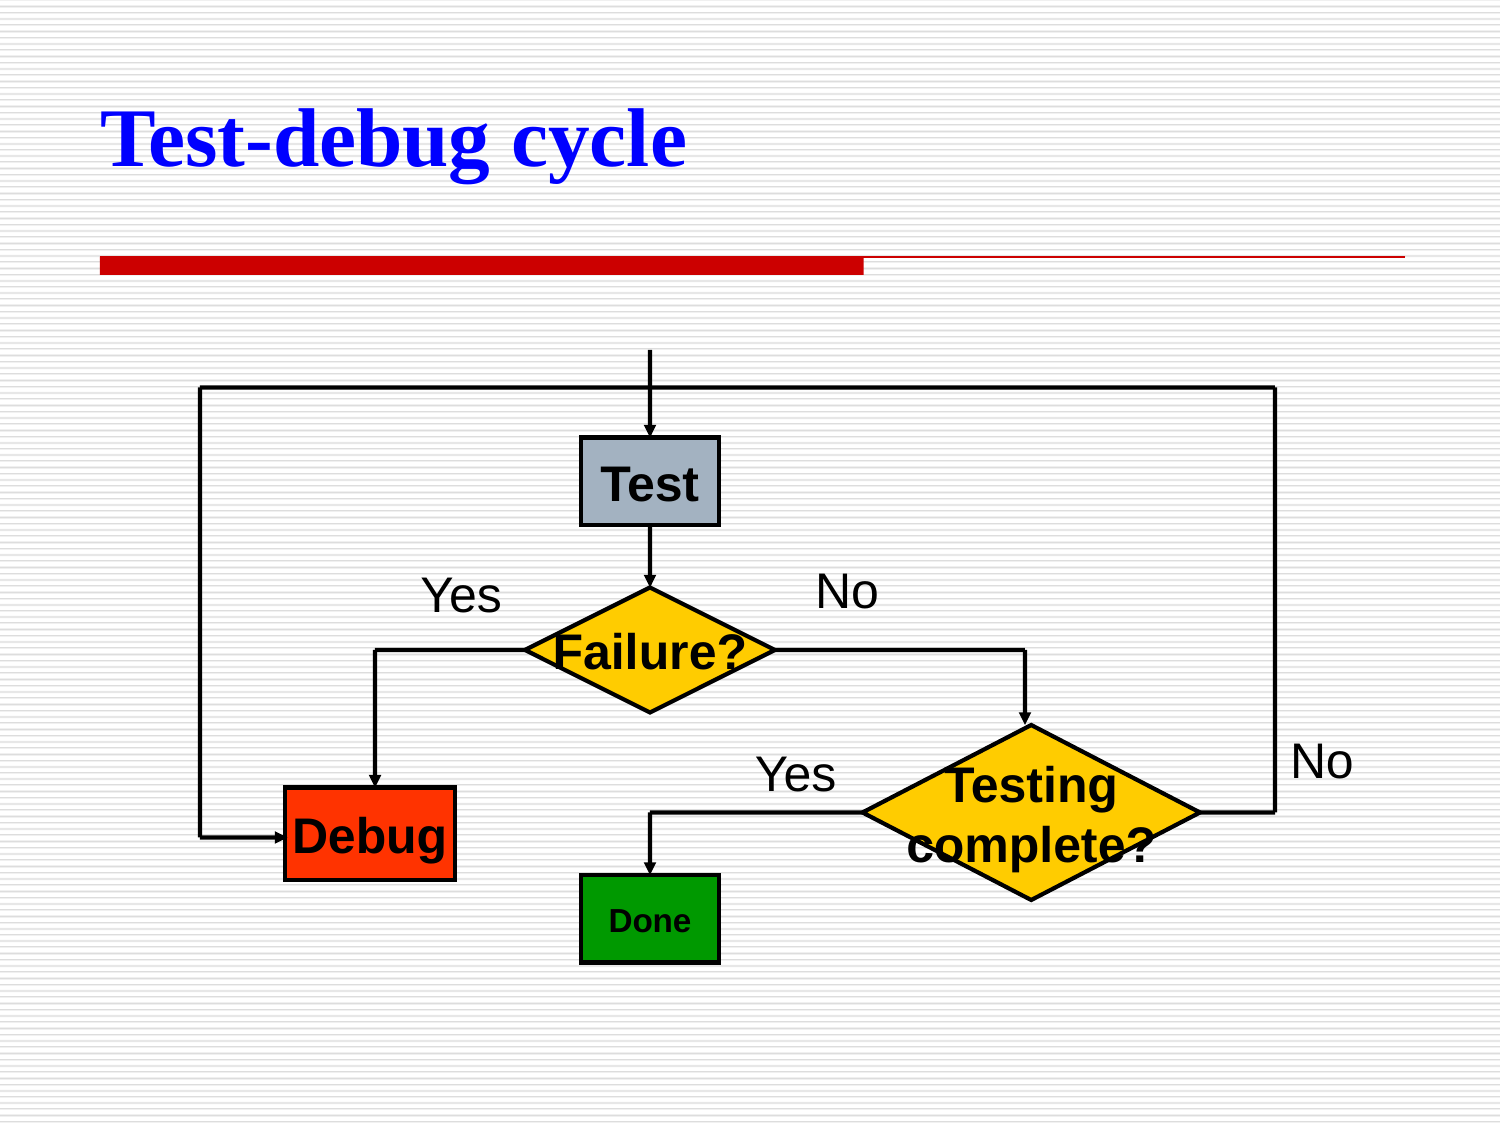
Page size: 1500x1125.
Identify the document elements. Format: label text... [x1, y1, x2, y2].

text_box Done [581, 874, 719, 963]
text_box Testing complete? [863, 725, 1200, 901]
text_box [643, 812, 657, 875]
text_box Failure? [525, 587, 775, 713]
picture [0, 0, 1500, 1125]
text_box Debug [284, 787, 455, 880]
text_box [199, 831, 288, 844]
text_box [643, 388, 657, 438]
text_box [368, 649, 382, 788]
text_box [643, 524, 657, 588]
text_box Yes [405, 555, 517, 630]
text_box No [800, 550, 894, 626]
text_box Test [581, 437, 719, 525]
text_box [1018, 649, 1032, 725]
text_box Test-debug cycle [85, 38, 1364, 191]
text_box No [1275, 721, 1369, 797]
text_box Yes [739, 733, 852, 809]
